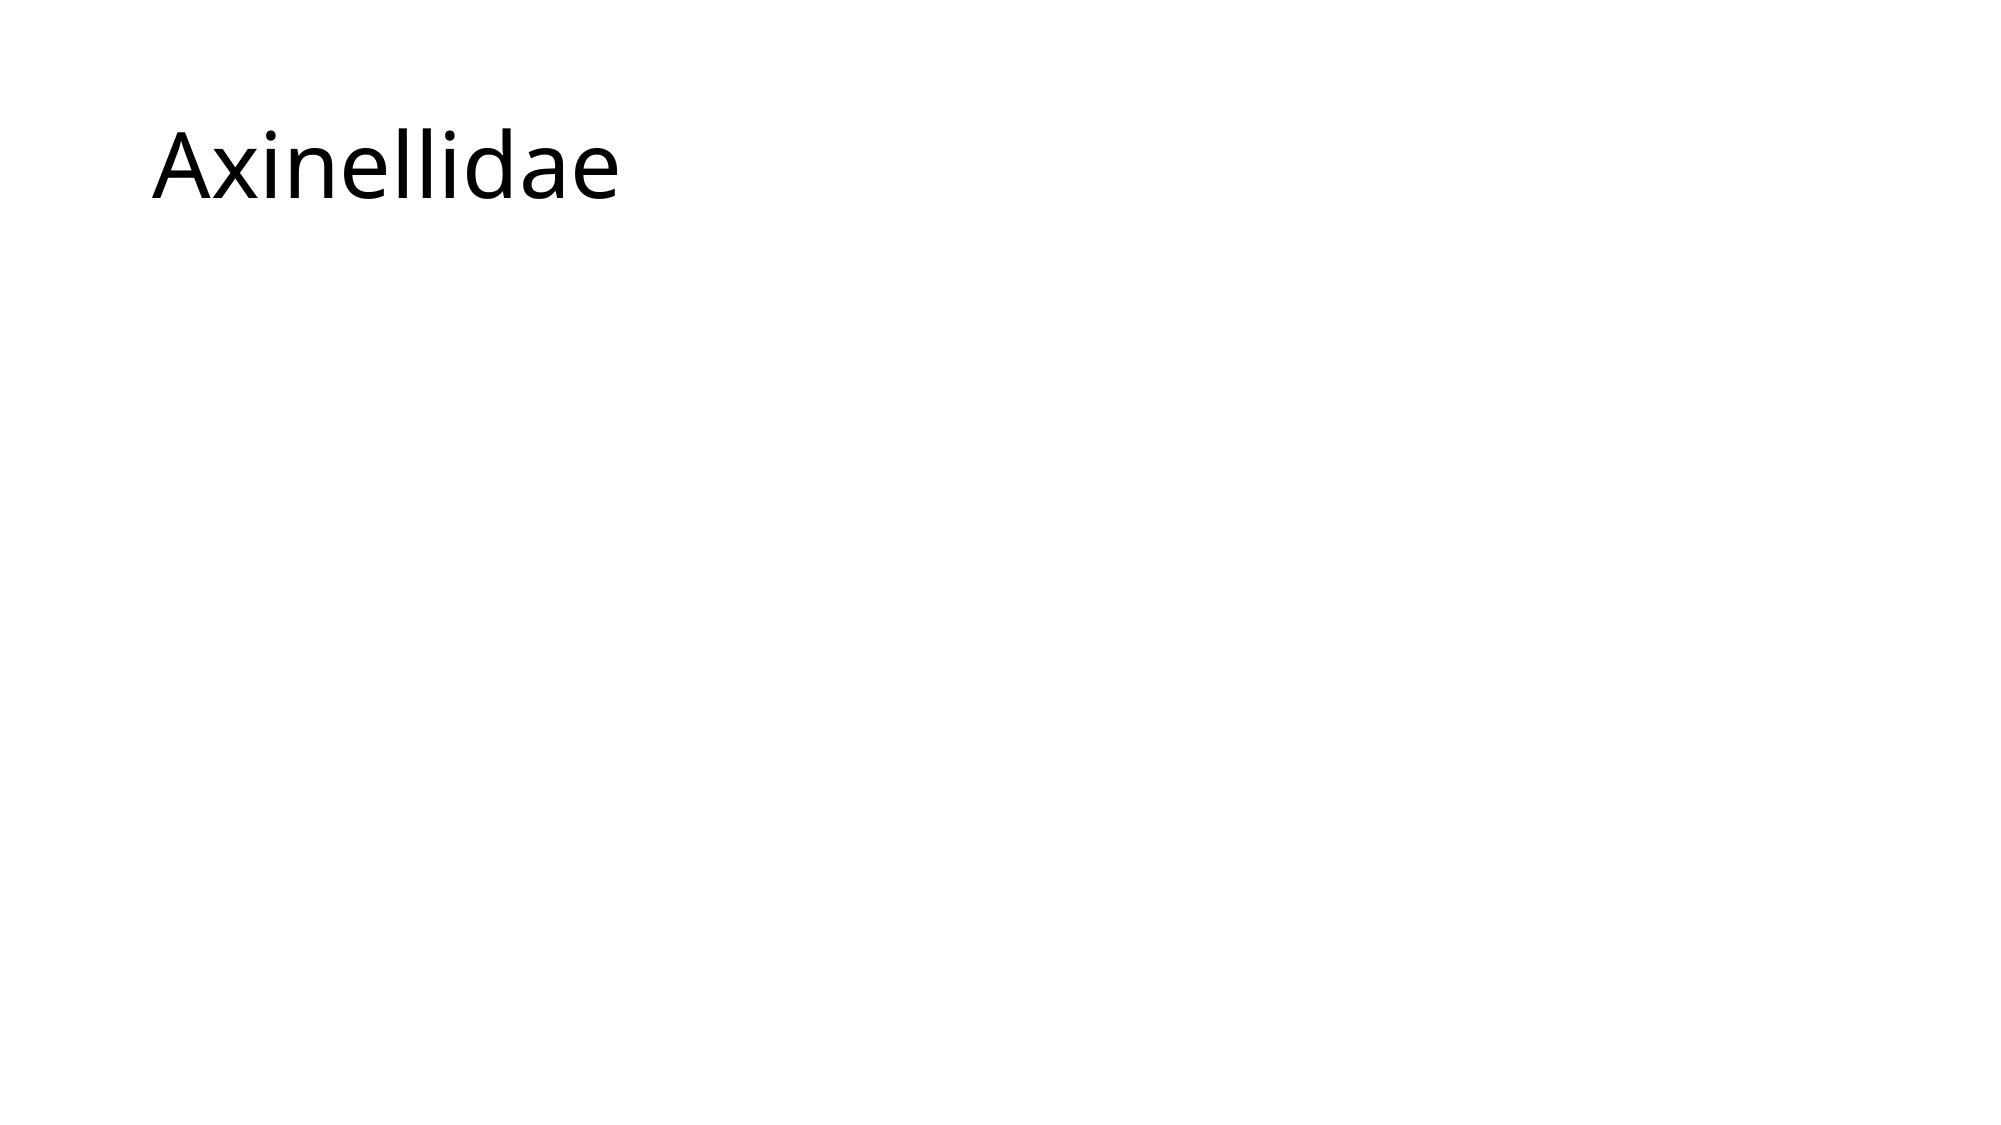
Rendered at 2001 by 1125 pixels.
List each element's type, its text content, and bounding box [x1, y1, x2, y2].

title Axinellidae [137, 59, 1863, 278]
